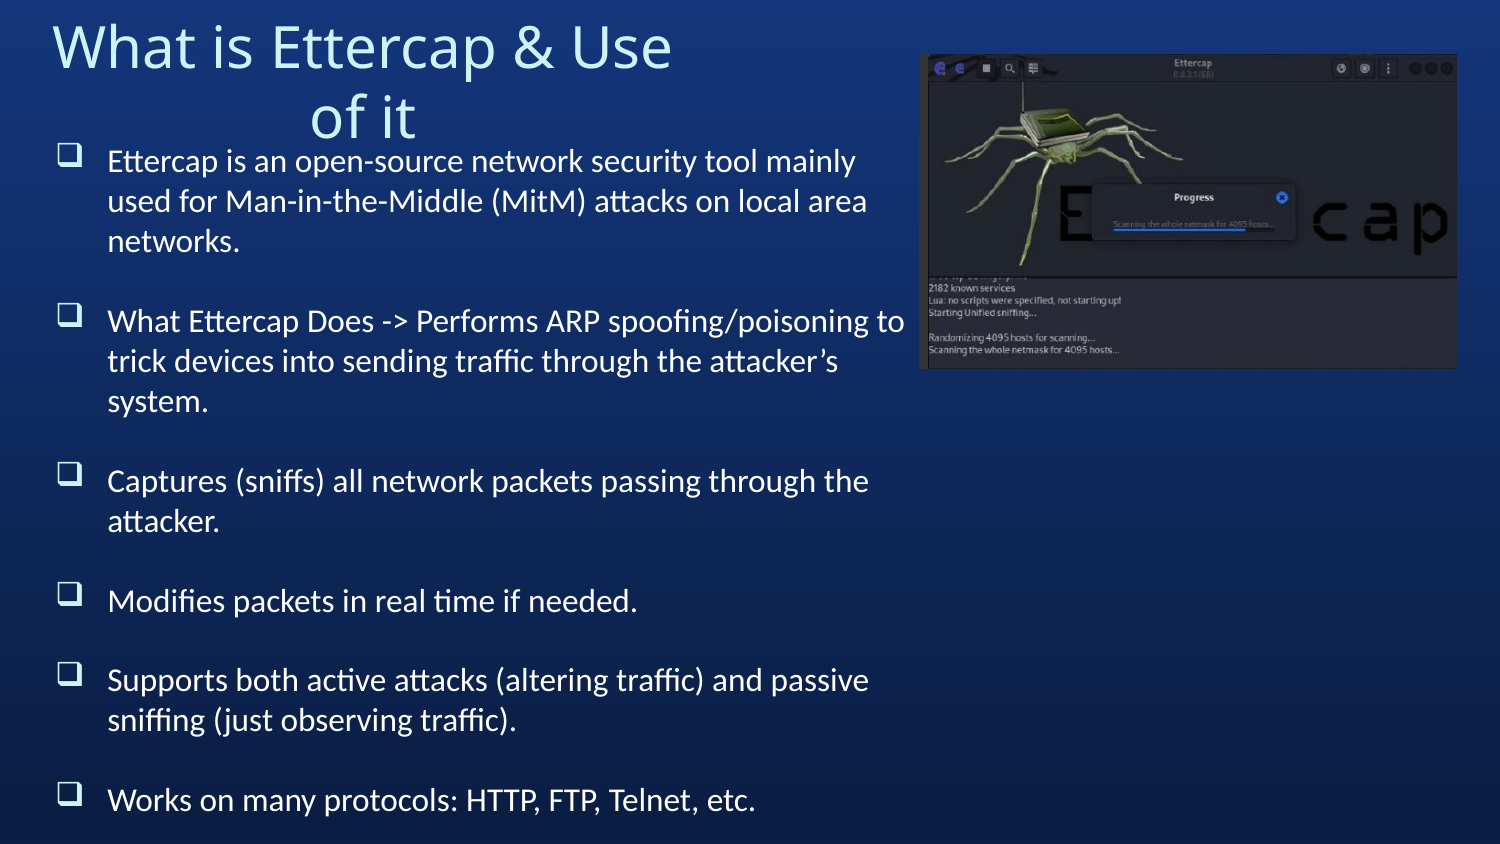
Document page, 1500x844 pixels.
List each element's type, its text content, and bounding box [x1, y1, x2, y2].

picture [918, 53, 1457, 369]
title What is Ettercap & Use of it [16, 18, 710, 141]
list Ettercap is an open-source network security tool mainly used for Man-in-the-Middle (MitM) attacks on local area networks. What Ettercap Does -> Performs ARP spoofing/poisoning to trick devices into sending traffic through the attacker’s system. Captures (sniffs) all network packets passing through the attacker. Modifies packets in real time if needed. Supports both active attacks (altering traffic) and passive sniffing (just observing traffic). Works on many protocols: HTTP, FTP, Telnet, etc. [17, 124, 944, 757]
